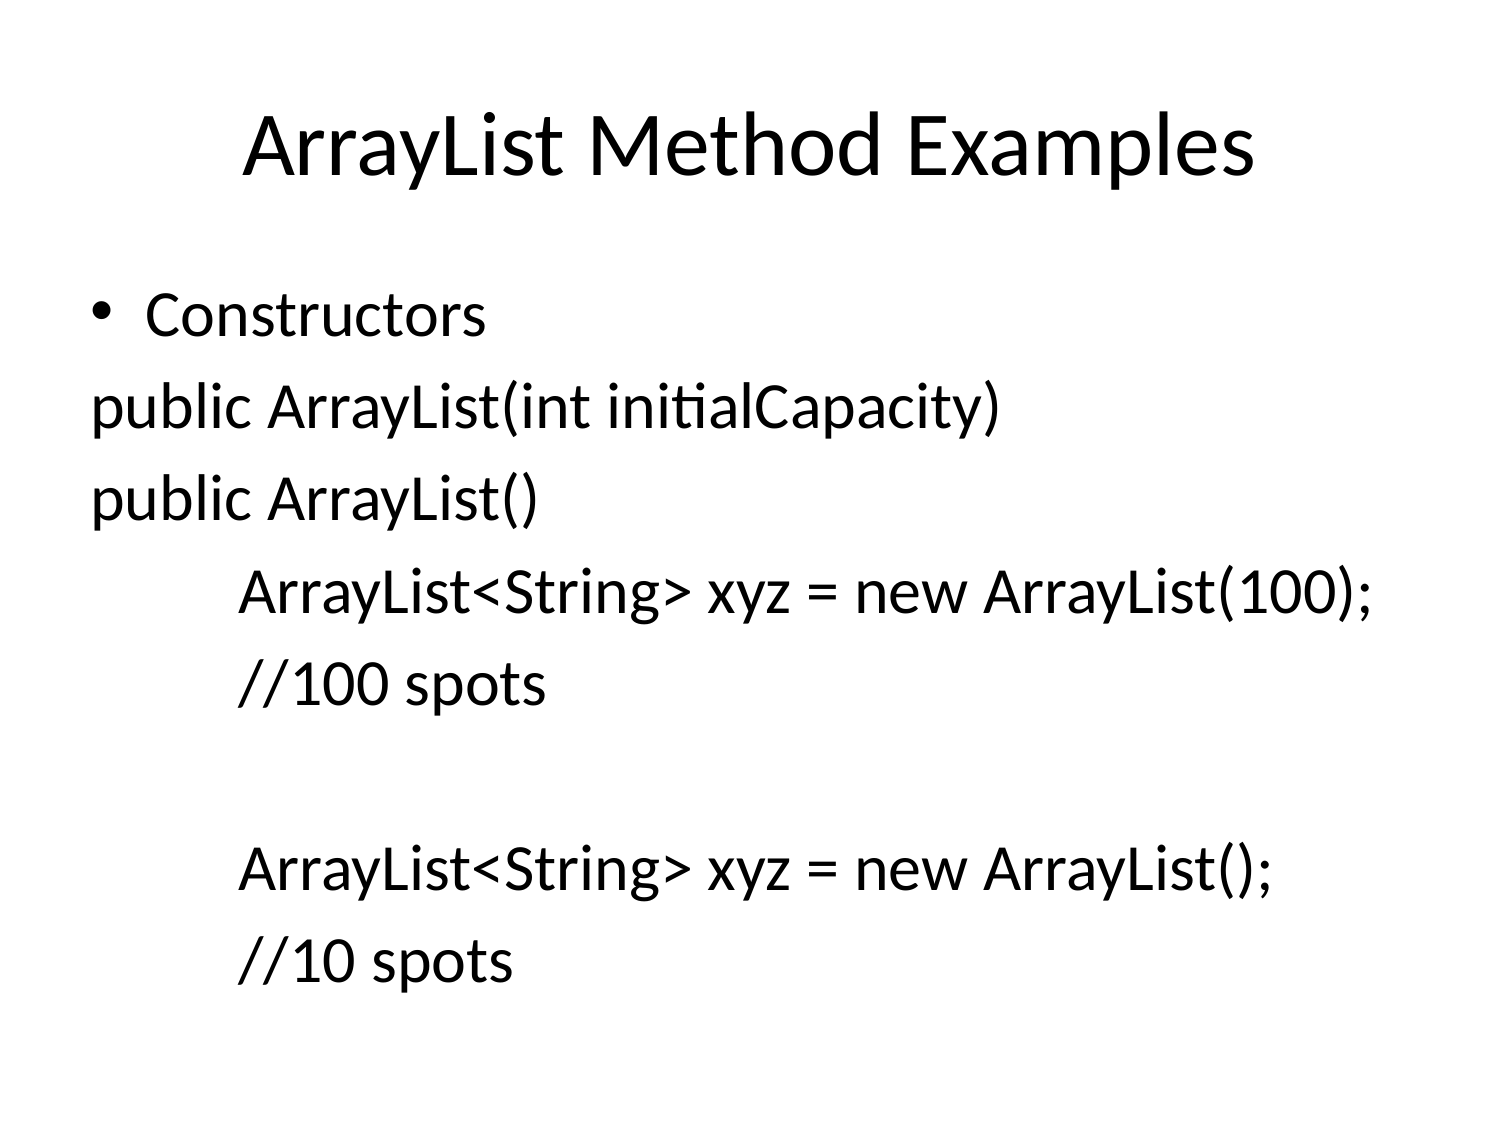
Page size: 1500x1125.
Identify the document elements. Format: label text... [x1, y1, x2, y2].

list Constructors public ArrayList(int initialCapacity) public ArrayList() ArrayList<String> xyz = new ArrayList(100); //100 spots ArrayList<String> xyz = new ArrayList(); //10 spots [75, 262, 1425, 1005]
title ArrayList Method Examples [75, 45, 1425, 233]
